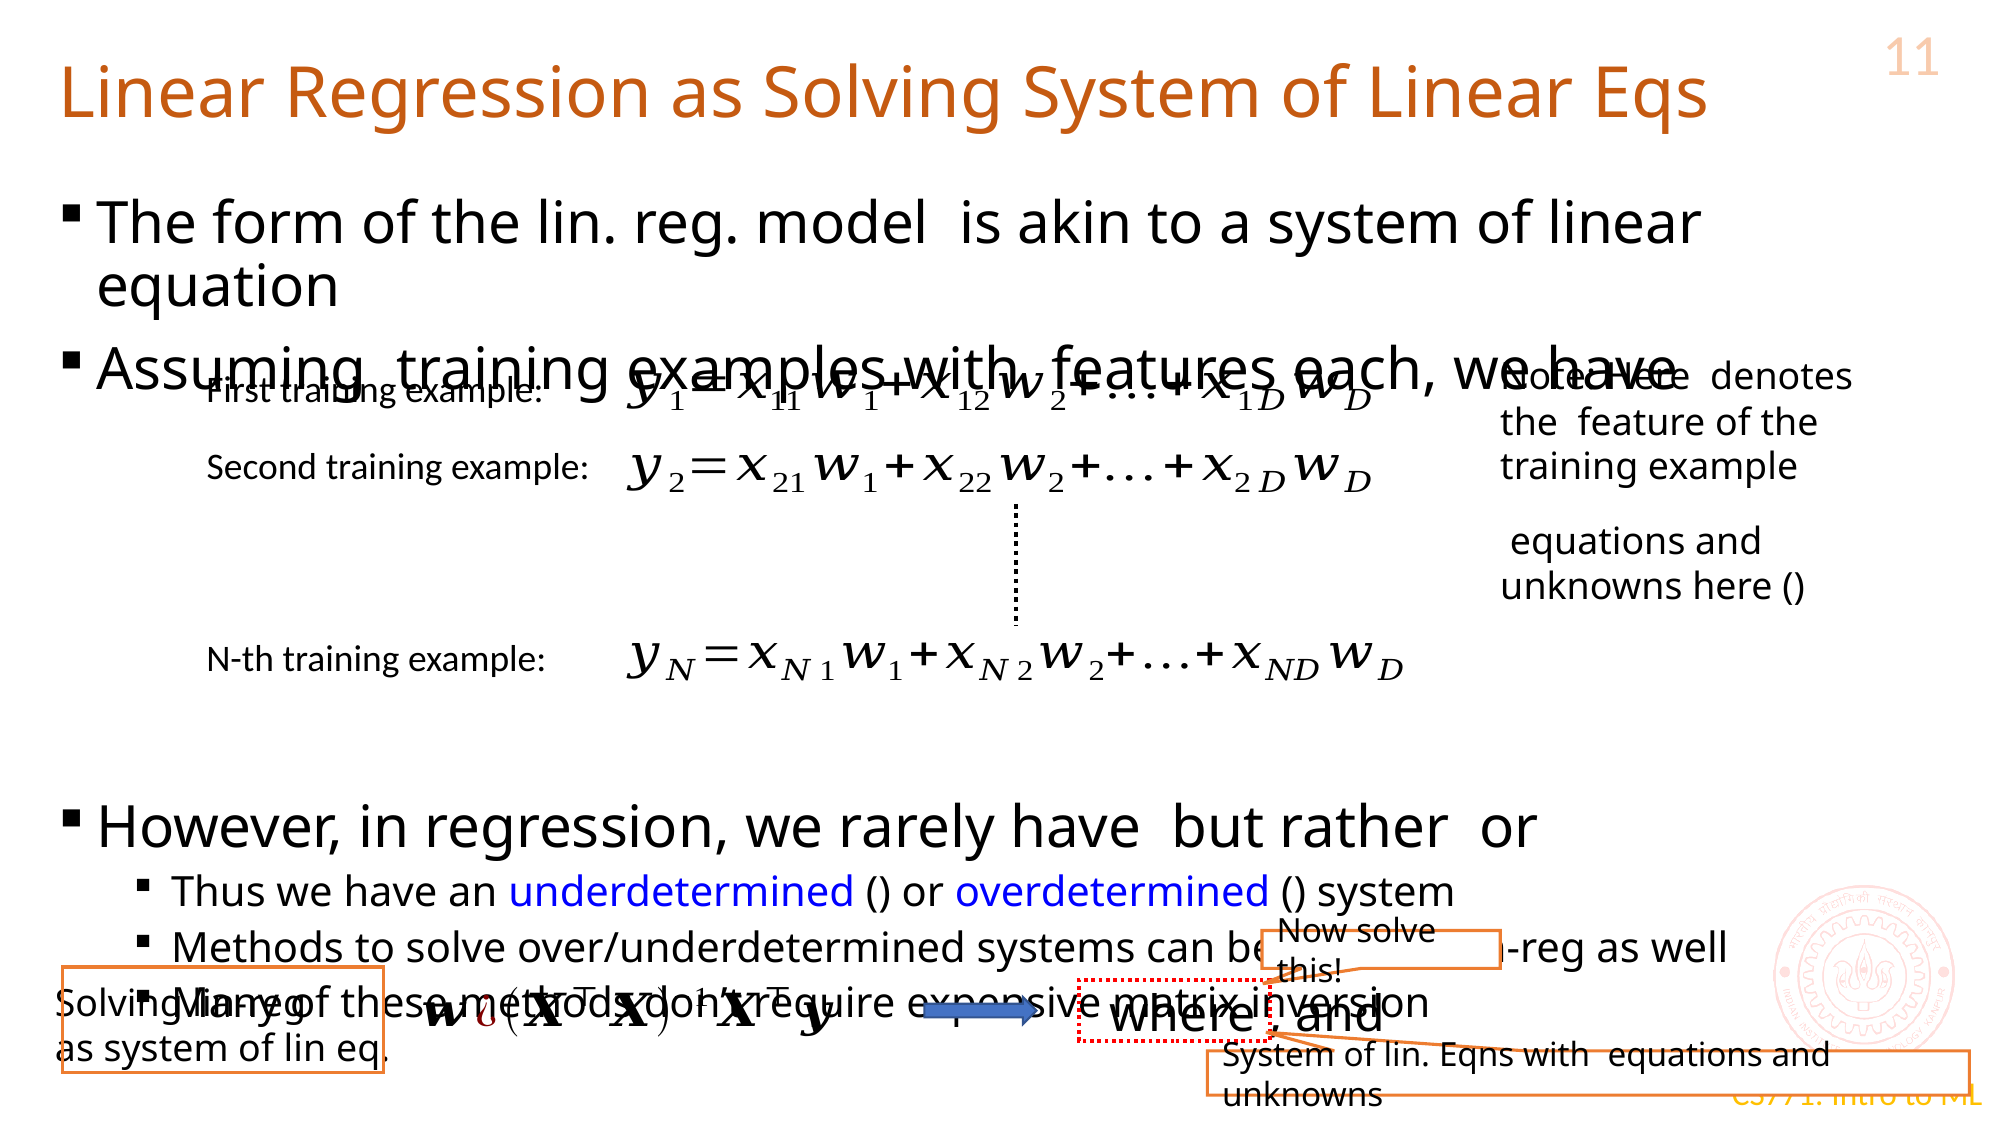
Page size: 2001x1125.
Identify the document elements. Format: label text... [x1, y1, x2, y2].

text_box Solving lin-reg as system of lin eq. [40, 971, 406, 1076]
text_box Now solve this! [1260, 929, 1502, 985]
text_box Second training example: [191, 435, 605, 495]
text_box N-th training example: [191, 626, 562, 687]
slide_number 11 [1857, 22, 1957, 83]
title Linear Regression as Solving System of Linear Eqs [43, 27, 1970, 163]
text_box [923, 994, 1038, 1027]
text_box [1078, 979, 1271, 1042]
text_box First training example: [191, 357, 559, 418]
text_box [61, 966, 385, 1074]
